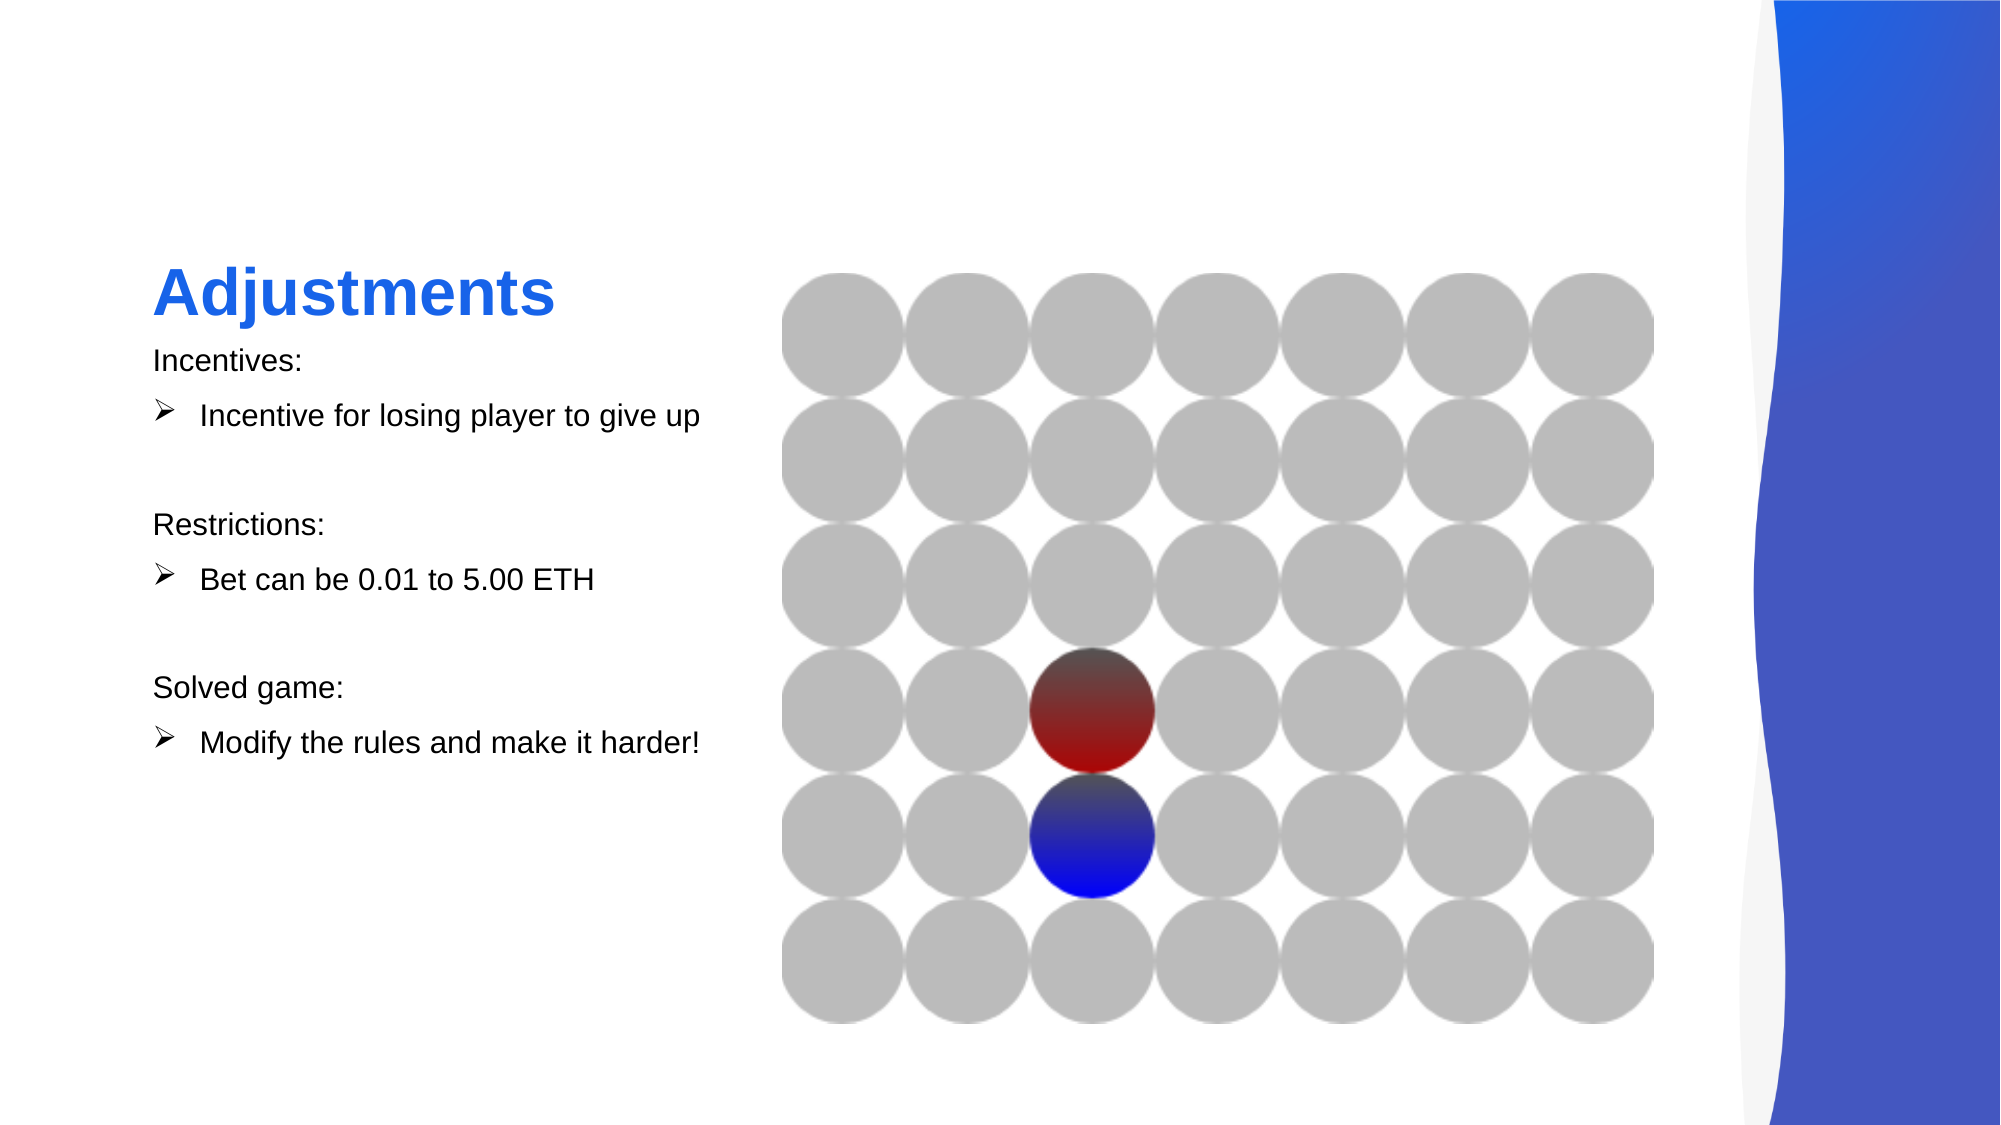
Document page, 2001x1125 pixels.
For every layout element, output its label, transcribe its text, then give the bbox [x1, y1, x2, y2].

list Incentives: Incentive for losing player to give up Restrictions: Bet can be 0.01 to 5.00 ETH Solved game: Modify the rules and make it harder! [137, 337, 782, 963]
title Adjustments [137, 75, 783, 337]
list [782, 273, 1654, 1028]
picture [1613, 1, 2000, 1124]
